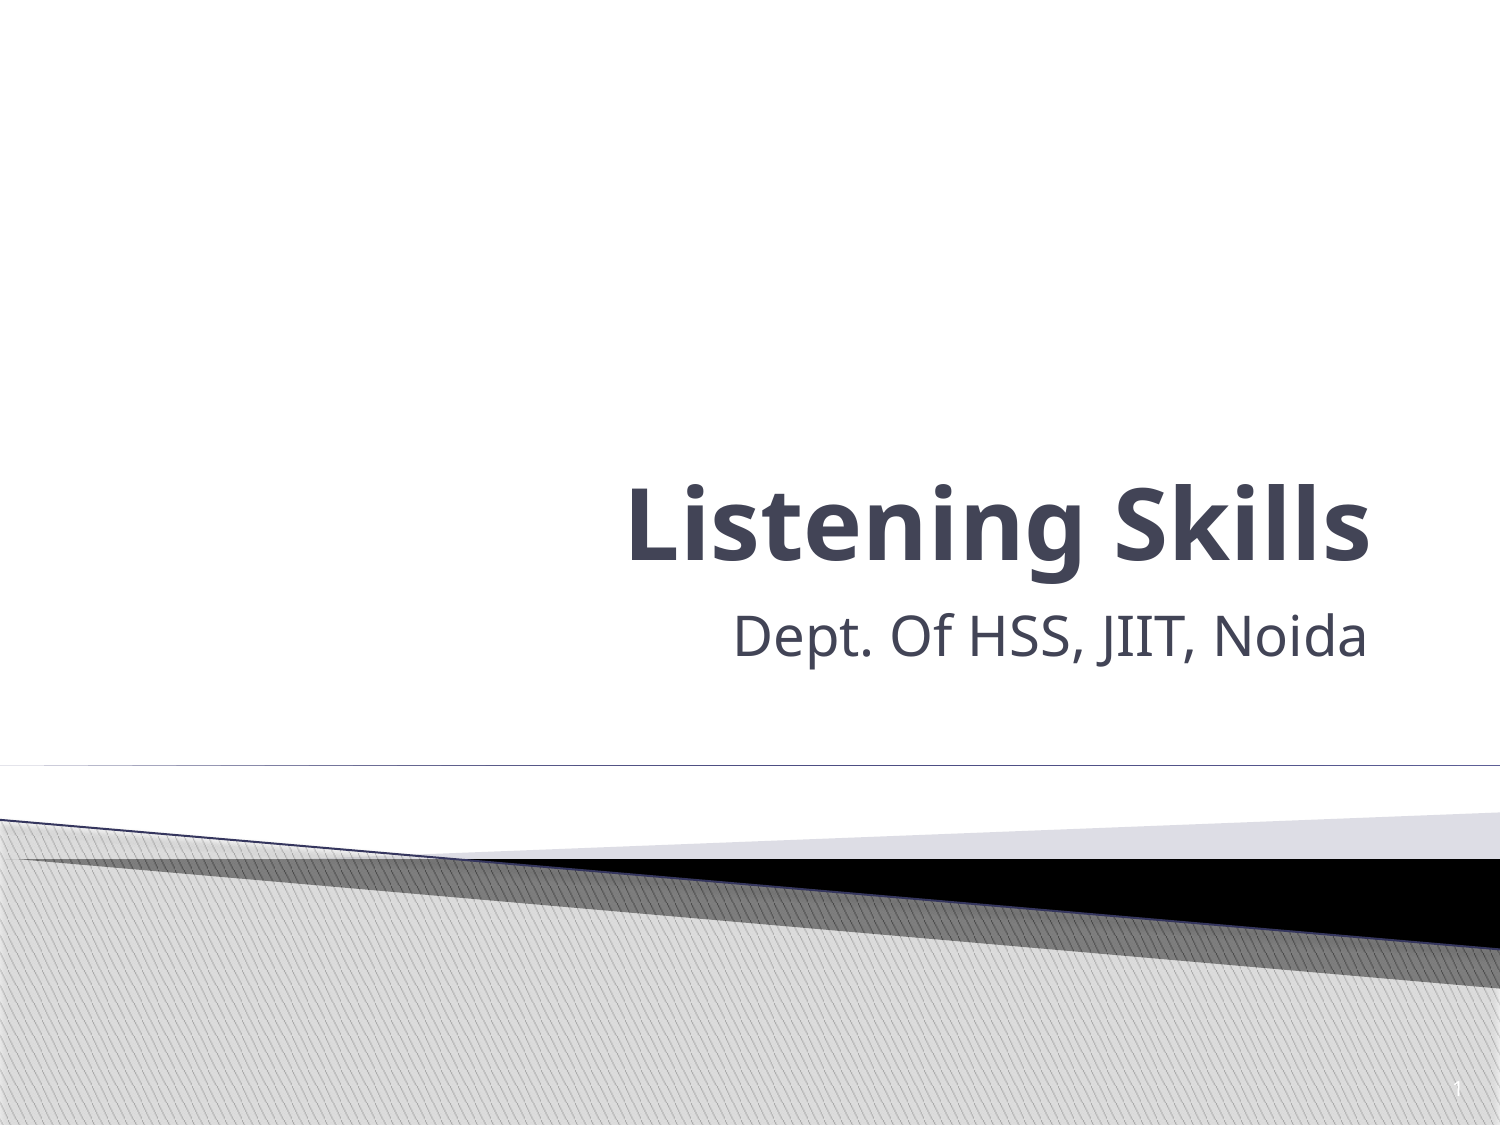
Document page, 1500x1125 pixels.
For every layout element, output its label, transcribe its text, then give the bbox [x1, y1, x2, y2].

title Listening Skills [112, 287, 1388, 588]
subtitle Dept. Of HSS, JIIT, Noida [112, 592, 1388, 790]
slide_number 1 [1418, 1051, 1479, 1112]
picture [5, 859, 1500, 989]
